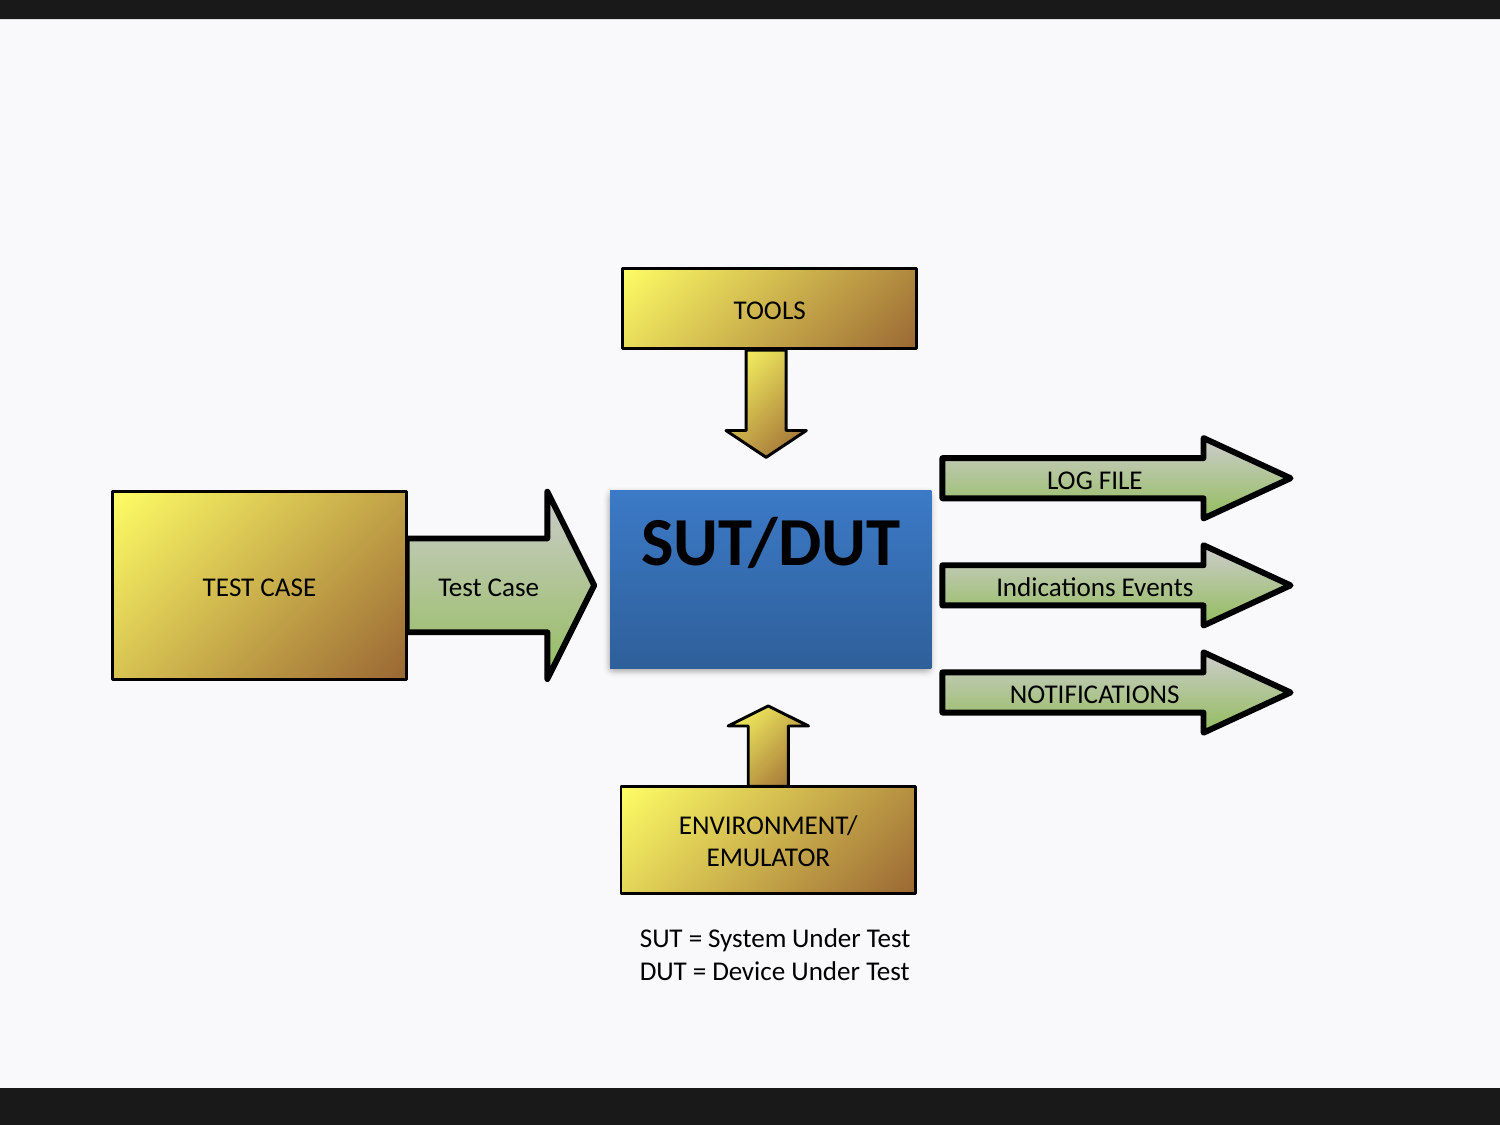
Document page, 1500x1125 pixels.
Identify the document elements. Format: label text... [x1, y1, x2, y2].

text_box TEST CASE [112, 491, 407, 680]
text_box [725, 350, 807, 458]
text_box LOG FILE [942, 438, 1291, 519]
text_box Indications Events [942, 545, 1291, 626]
text_box SUT = System Under Test DUT = Device Under Test [626, 914, 1296, 993]
text_box ENVIRONMENT/ EMULATOR [621, 786, 916, 894]
text_box SUT/DUT [610, 490, 932, 669]
text_box NOTIFICATIONS [942, 652, 1291, 733]
text_box TOOLS [622, 268, 917, 349]
text_box Test Case [407, 491, 595, 680]
text_box [728, 705, 809, 786]
